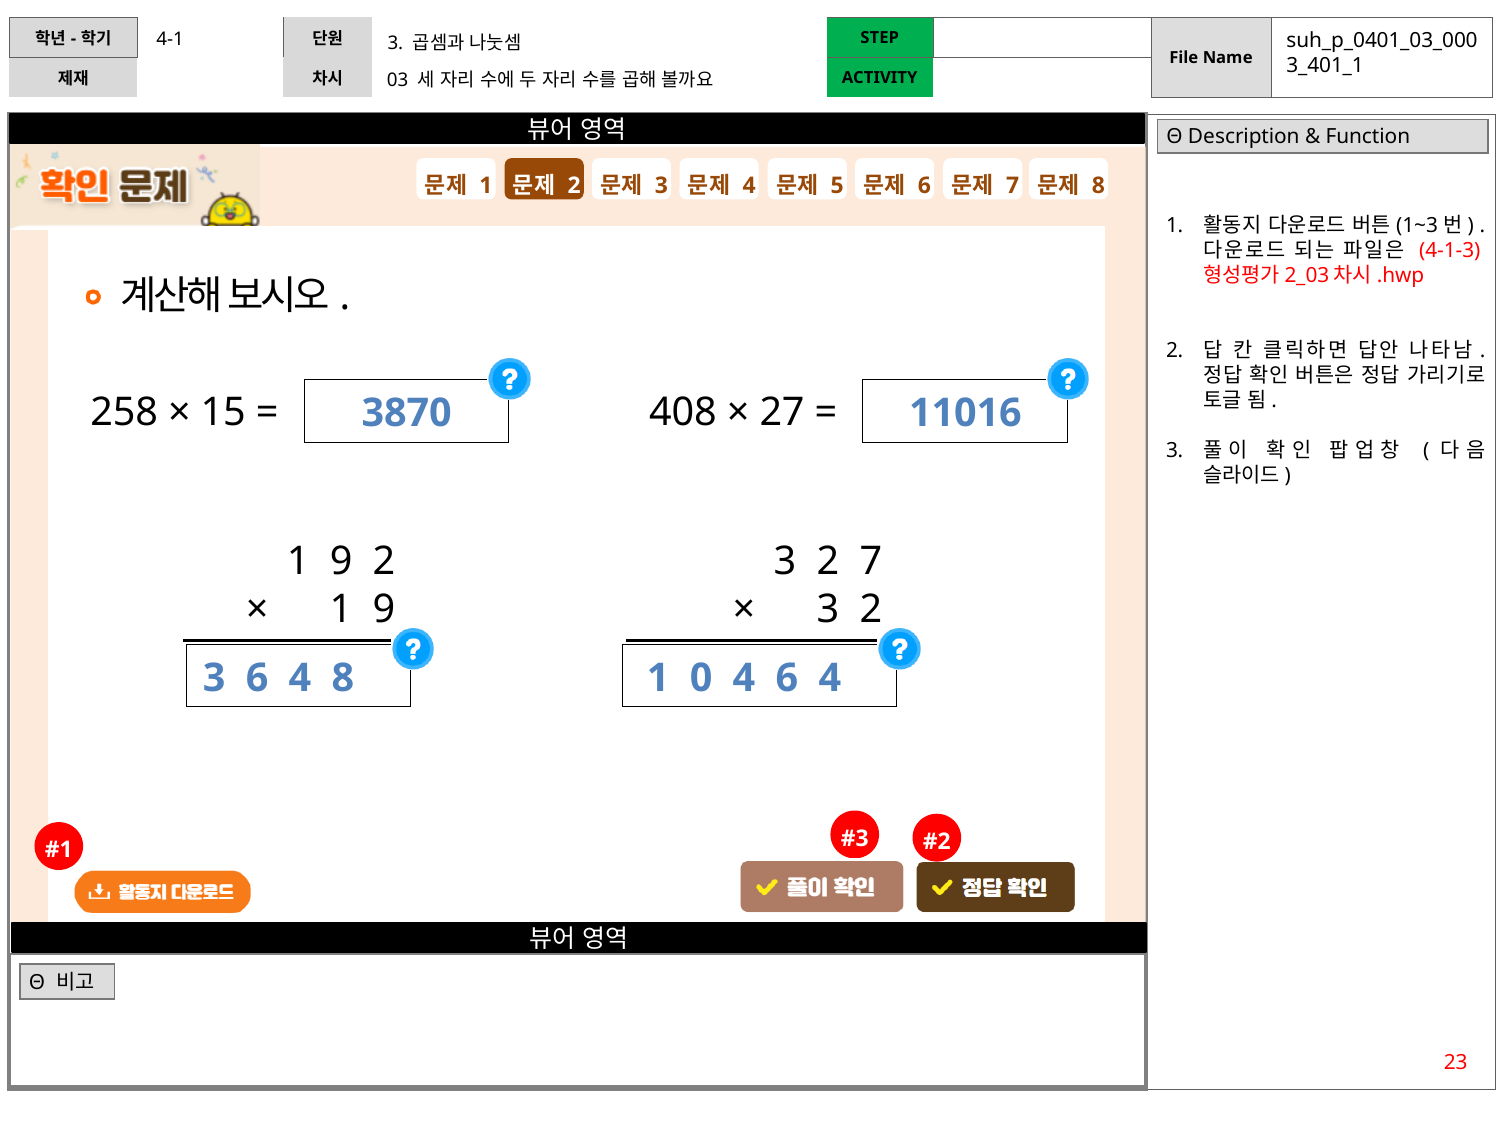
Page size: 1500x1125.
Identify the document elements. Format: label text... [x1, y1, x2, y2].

text_box #3 [828, 808, 882, 856]
picture [738, 858, 904, 915]
text_box 3 6 4 8 [186, 649, 411, 707]
text_box #1 [32, 820, 86, 873]
picture [487, 357, 531, 401]
text_box 계산해 보시오. [105, 263, 1109, 326]
text_box 활동지 다운로드 버튼(1~3번) . 다운로드 되는 파일은 (4-1-3)형성평가2_03차시.hwp 답 칸 클릭하면 답안 나타남. 정답 확인 버튼은 정답 가리기로 토글 됨. 풀이 확인 팝업창 (다음 슬라이드) [1151, 179, 1500, 519]
text_box 03 세 자리 수에 두 자리 수를 곱해 볼까요 [372, 60, 821, 96]
text_box 3870 [304, 379, 509, 443]
text_box 3 2 7 [673, 527, 897, 575]
text_box 문제 8 [1046, 149, 1132, 205]
picture [1046, 357, 1090, 401]
picture [877, 627, 921, 670]
text_box 408 × 27 = [611, 378, 875, 441]
text_box #2 [910, 811, 964, 857]
picture [73, 869, 252, 913]
text_box 1 9 2 [186, 527, 411, 575]
text_box 4-1 [141, 18, 284, 55]
text_box 문제 7 [958, 149, 1046, 205]
text_box 11016 [862, 379, 1068, 443]
text_box 문제 2 [520, 149, 608, 205]
text_box suh_p_0401_03_0003_401_1 [1271, 18, 1500, 84]
text_box 3. 곱셈과 나눗셈 [372, 23, 828, 48]
table_header Θ Description & Function [1158, 120, 1487, 152]
text_box 문제 6 [871, 149, 958, 205]
text_box 문제 1 [410, 149, 520, 205]
text_box 문제 4 [695, 149, 783, 205]
text_box 1 0 4 6 4 [622, 644, 897, 707]
text_box × 3 2 [673, 575, 897, 638]
picture [82, 285, 103, 307]
picture [390, 627, 434, 670]
text_box 258 × 15 = [53, 378, 317, 441]
text_box × 1 9 [186, 575, 411, 638]
picture [915, 858, 1078, 913]
picture [10, 144, 260, 230]
text_box 문제 5 [783, 149, 871, 205]
text_box 문제 3 [608, 149, 695, 205]
